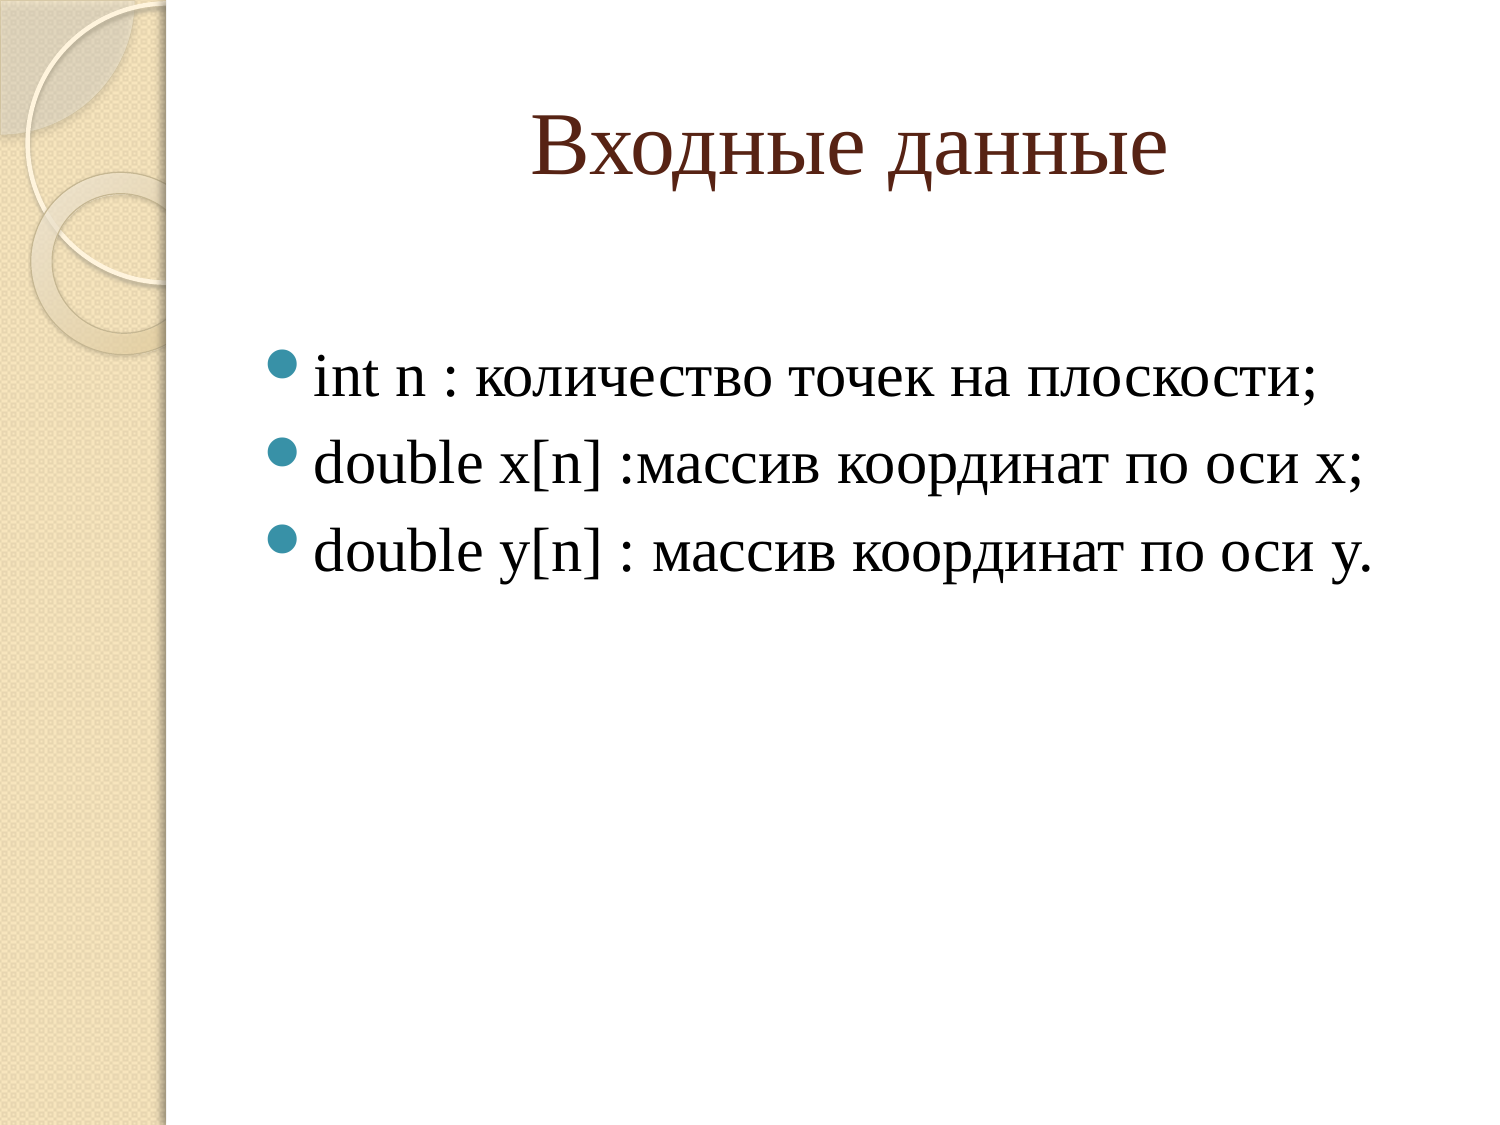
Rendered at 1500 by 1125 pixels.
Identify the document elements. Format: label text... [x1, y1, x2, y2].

title Входные данные [235, 45, 1466, 233]
list int n : количество точек на плоскости; double x[n] :массив координат по оси x; double y[n] : массив координат по оси y. [235, 326, 1466, 1025]
